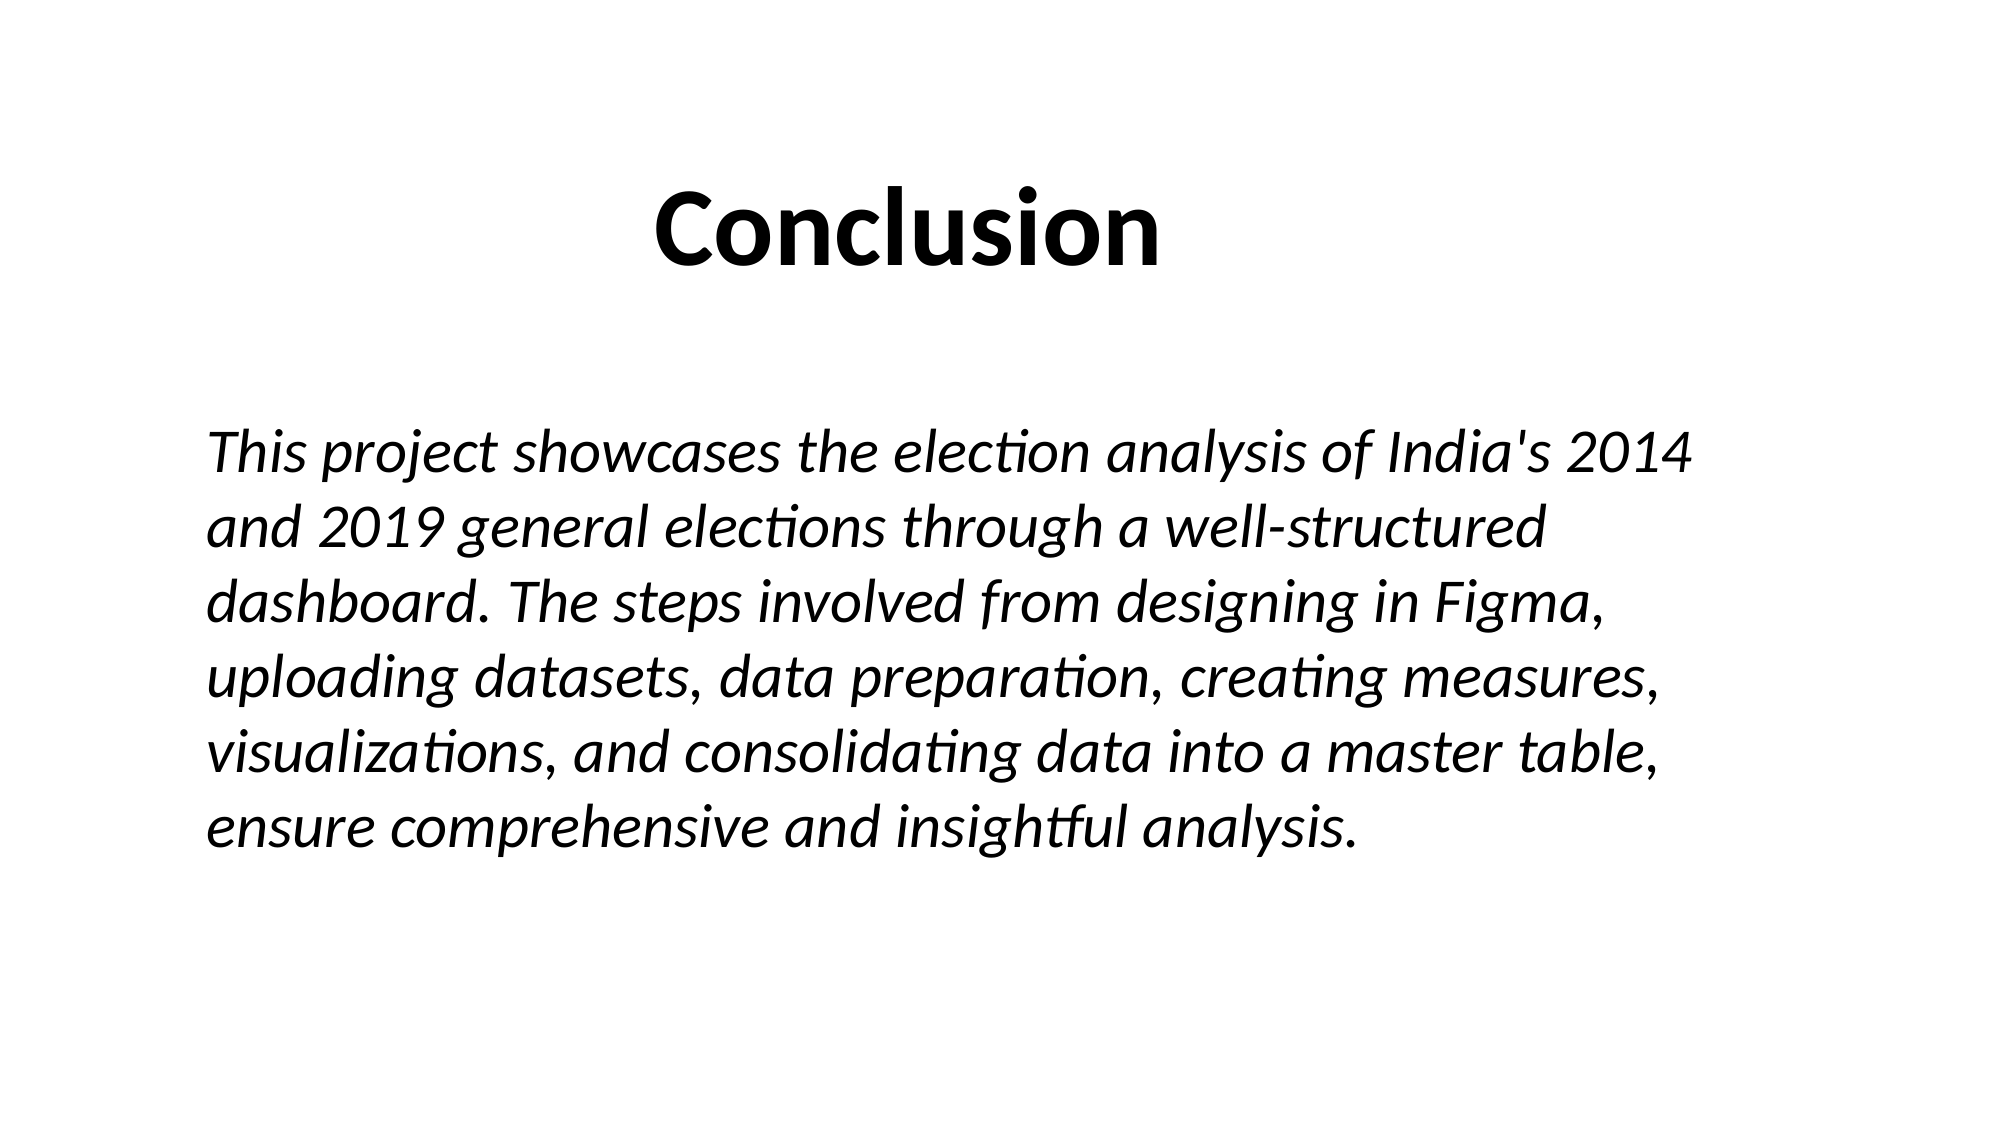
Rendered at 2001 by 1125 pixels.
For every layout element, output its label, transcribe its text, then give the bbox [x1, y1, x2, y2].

text_box Conclusion [639, 145, 1206, 295]
text_box This project showcases the election analysis of India's 2014 and 2019 general elections through a well-structured dashboard. The steps involved from designing in Figma, uploading datasets, data preparation, creating measures, visualizations, and consolidating data into a master table, ensure comprehensive and insightful analysis. [191, 402, 1767, 943]
